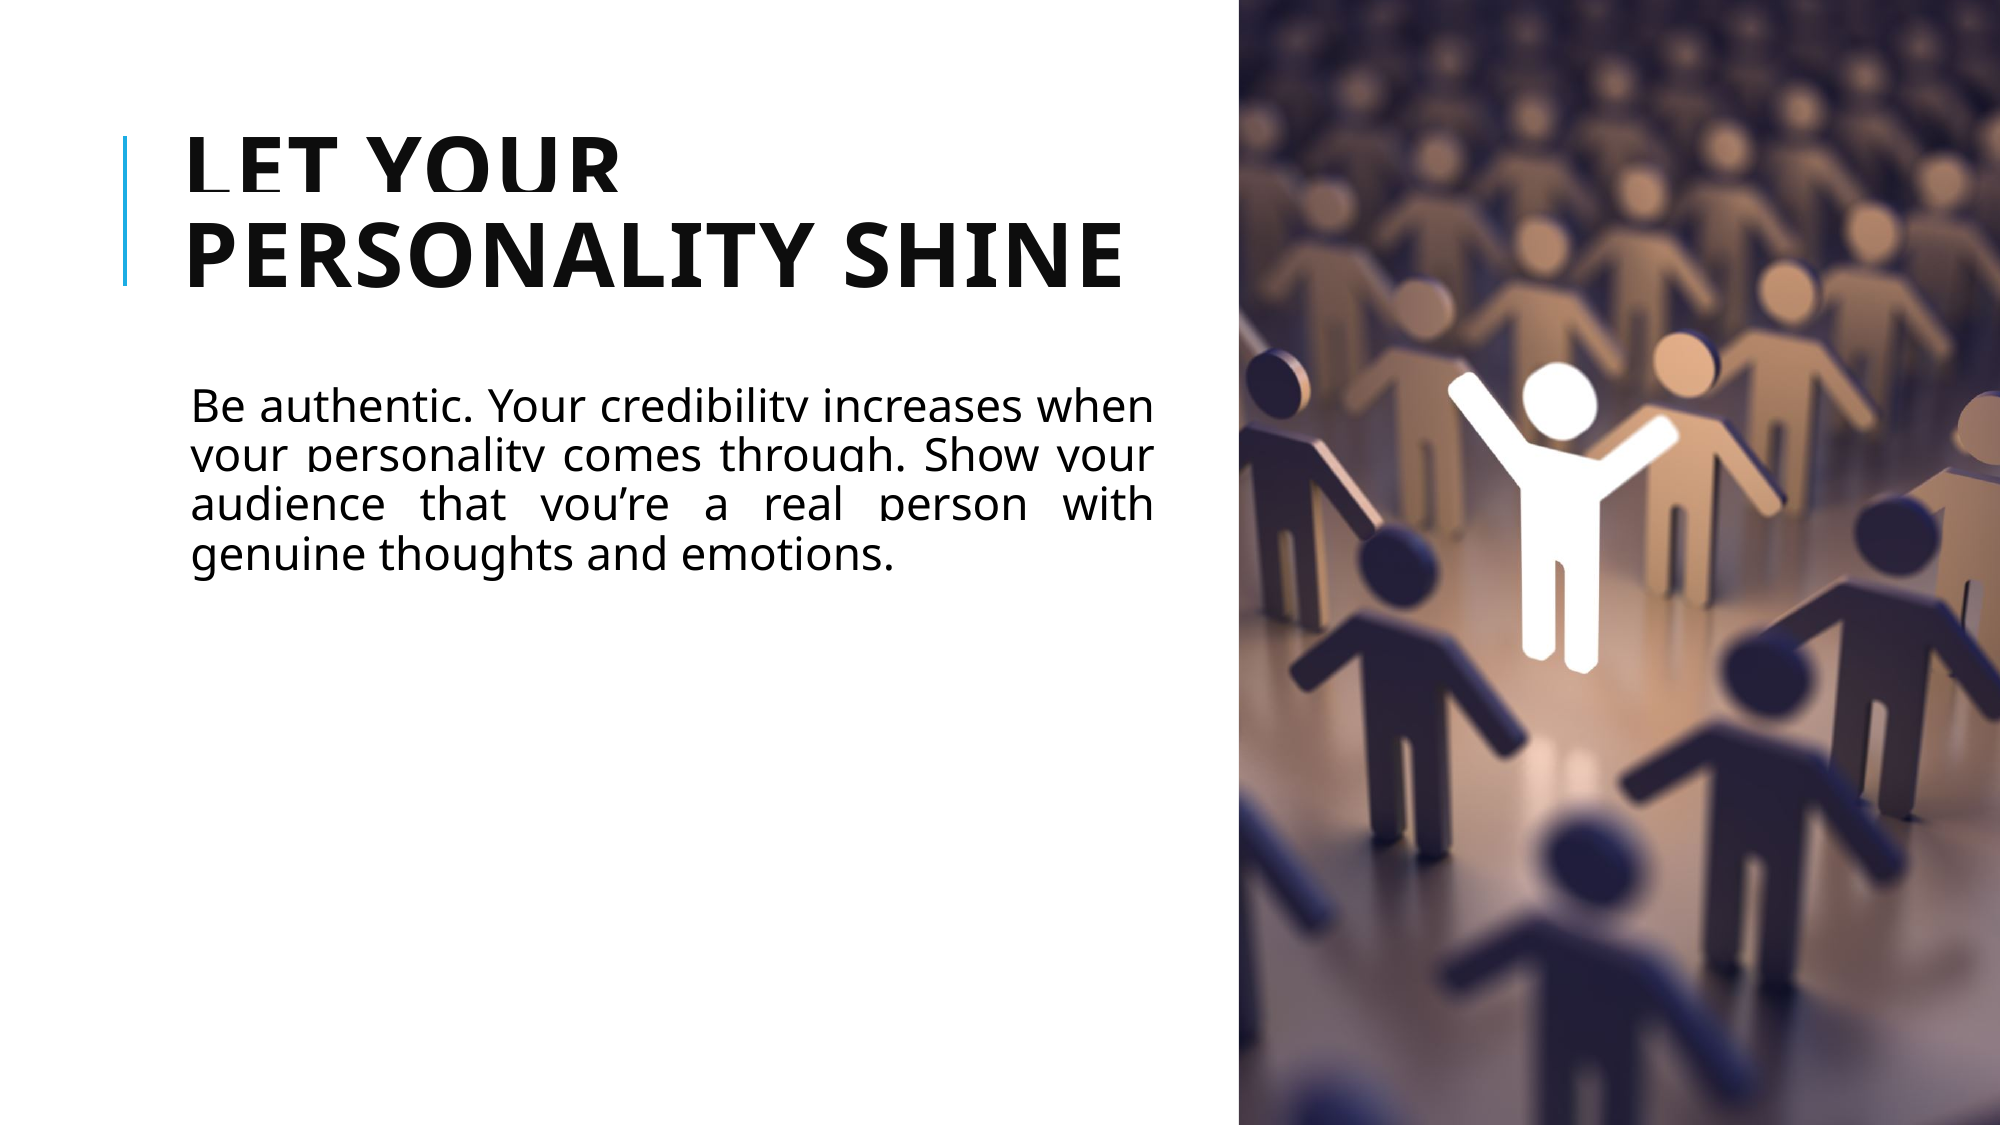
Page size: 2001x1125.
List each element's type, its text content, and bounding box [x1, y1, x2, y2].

list Be authentic. Your credibility increases when your personality comes through. Show your audience that you’re a real person with genuine thoughts and emotions. [168, 375, 1164, 1035]
title Let Your Personality Shine [168, 96, 1164, 342]
picture [1238, 0, 2000, 1125]
